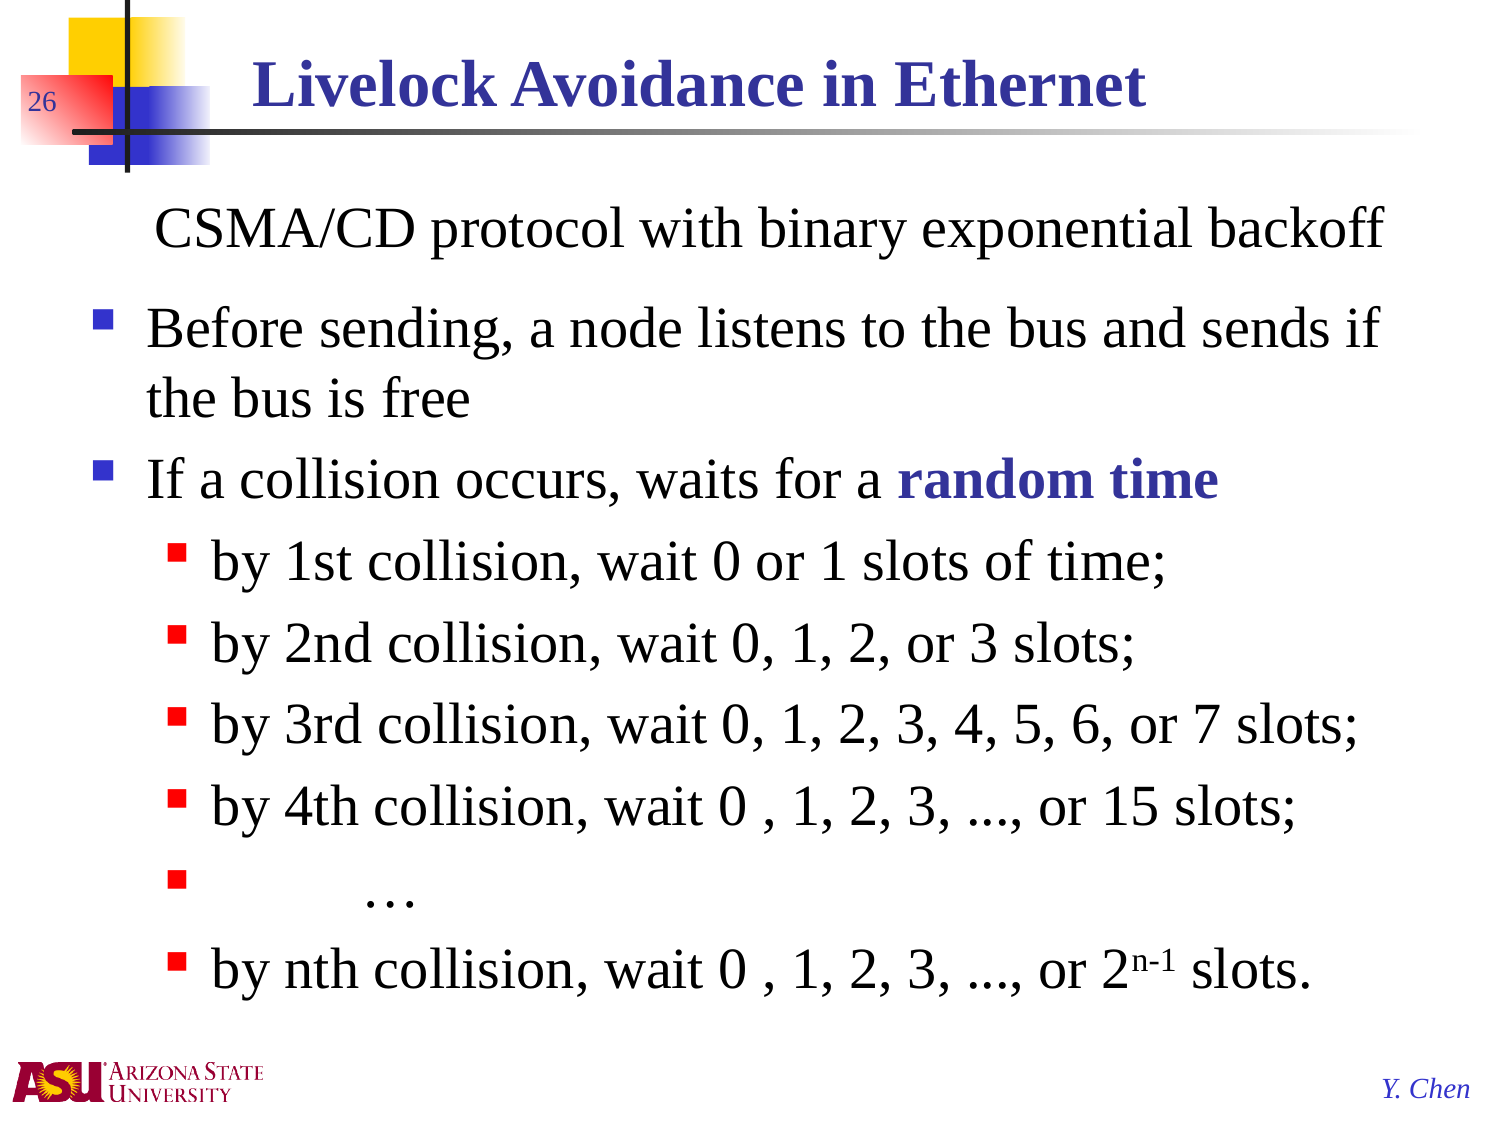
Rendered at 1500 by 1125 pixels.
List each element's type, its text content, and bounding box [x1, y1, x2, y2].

list Before sending, a node listens to the bus and sends if the bus is free If a collision occurs, waits for a random time by 1st collision, wait 0 or 1 slots of time; by 2nd collision, wait 0, 1, 2, or 3 slots; by 3rd collision, wait 0, 1, 2, 3, 4, 5, 6, or 7 slots; by 4th collision, wait 0 , 1, 2, 3, ..., or 15 slots; … by nth collision, wait 0 , 1, 2, 3, ..., or 2n-1 slots. [74, 281, 1432, 1038]
slide_number 26 [12, 49, 237, 126]
title Livelock Avoidance in Ethernet [237, 24, 1488, 128]
picture [12, 1062, 263, 1102]
text_box CSMA/CD protocol with binary exponential backoff [139, 181, 1416, 267]
